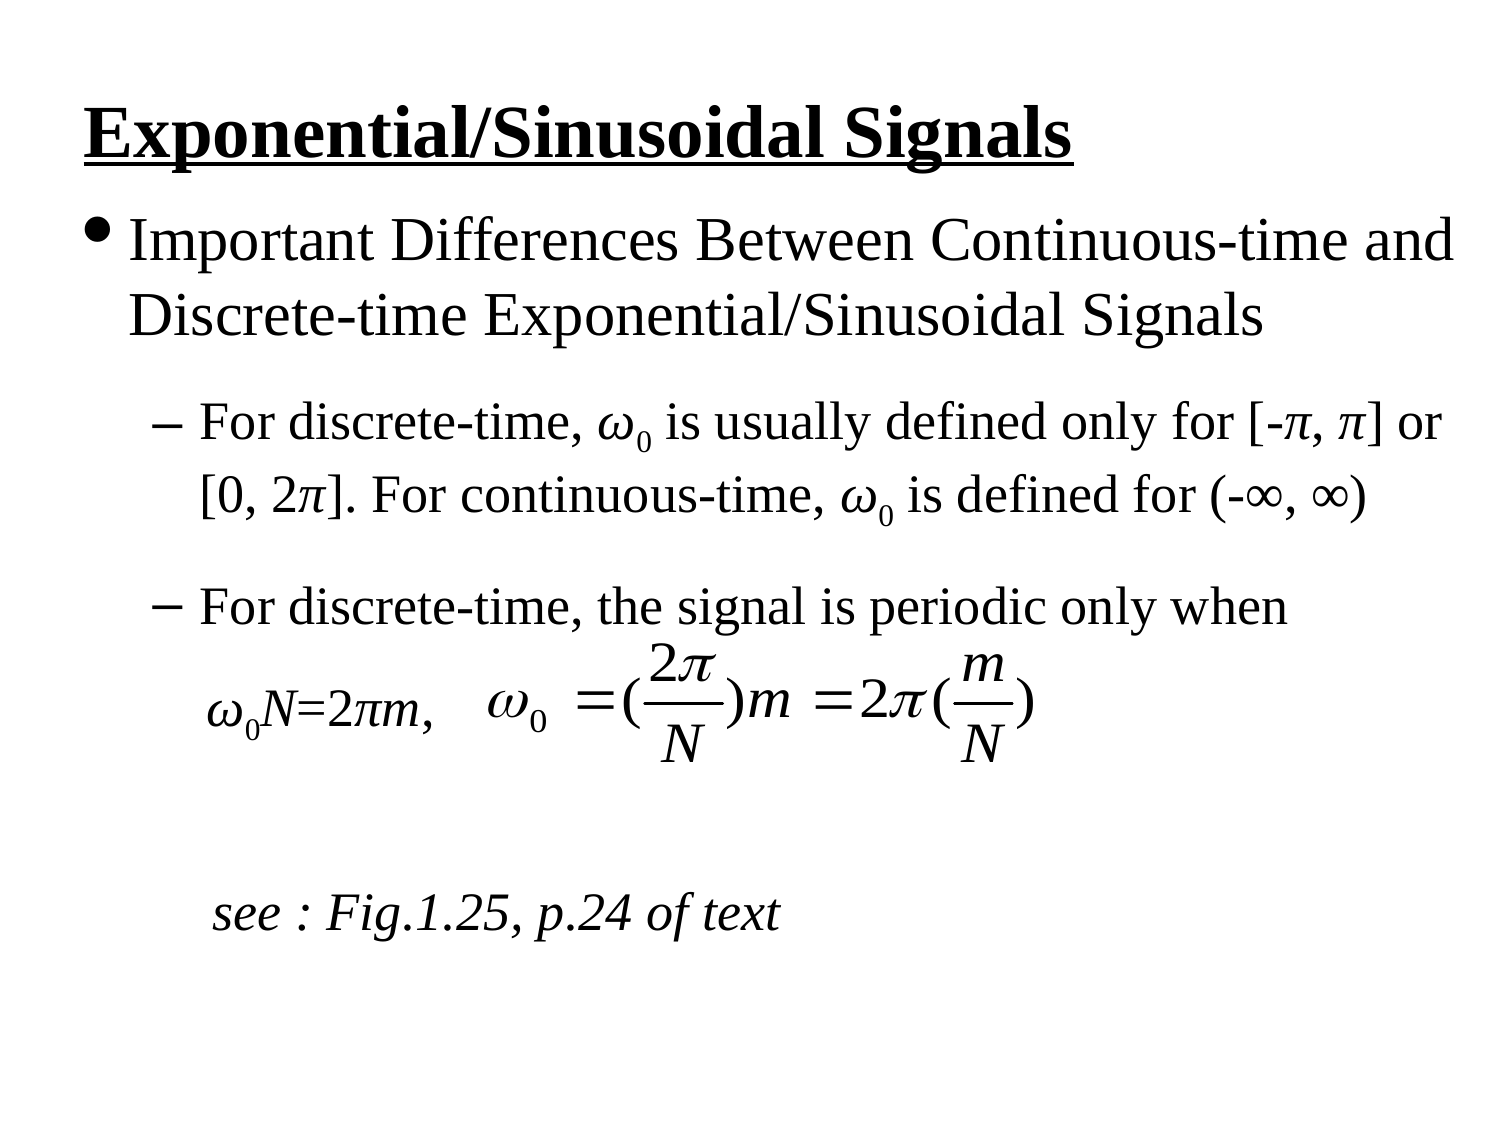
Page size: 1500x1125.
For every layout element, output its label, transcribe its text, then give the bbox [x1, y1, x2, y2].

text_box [478, 627, 1048, 776]
text_box Exponential/Sinusoidal Signals Important Differences Between Continuous-time and Discrete-time Exponential/Sinusoidal Signals For discrete-time, ω0 is usually defined only for [-π, π] or [0, 2π]. For continuous-time, ω0 is defined for (-∞, ∞) For discrete-time, the signal is periodic only when ω0N=2πm, see : Fig.1.25, p.24 of text [0, 0, 1494, 949]
